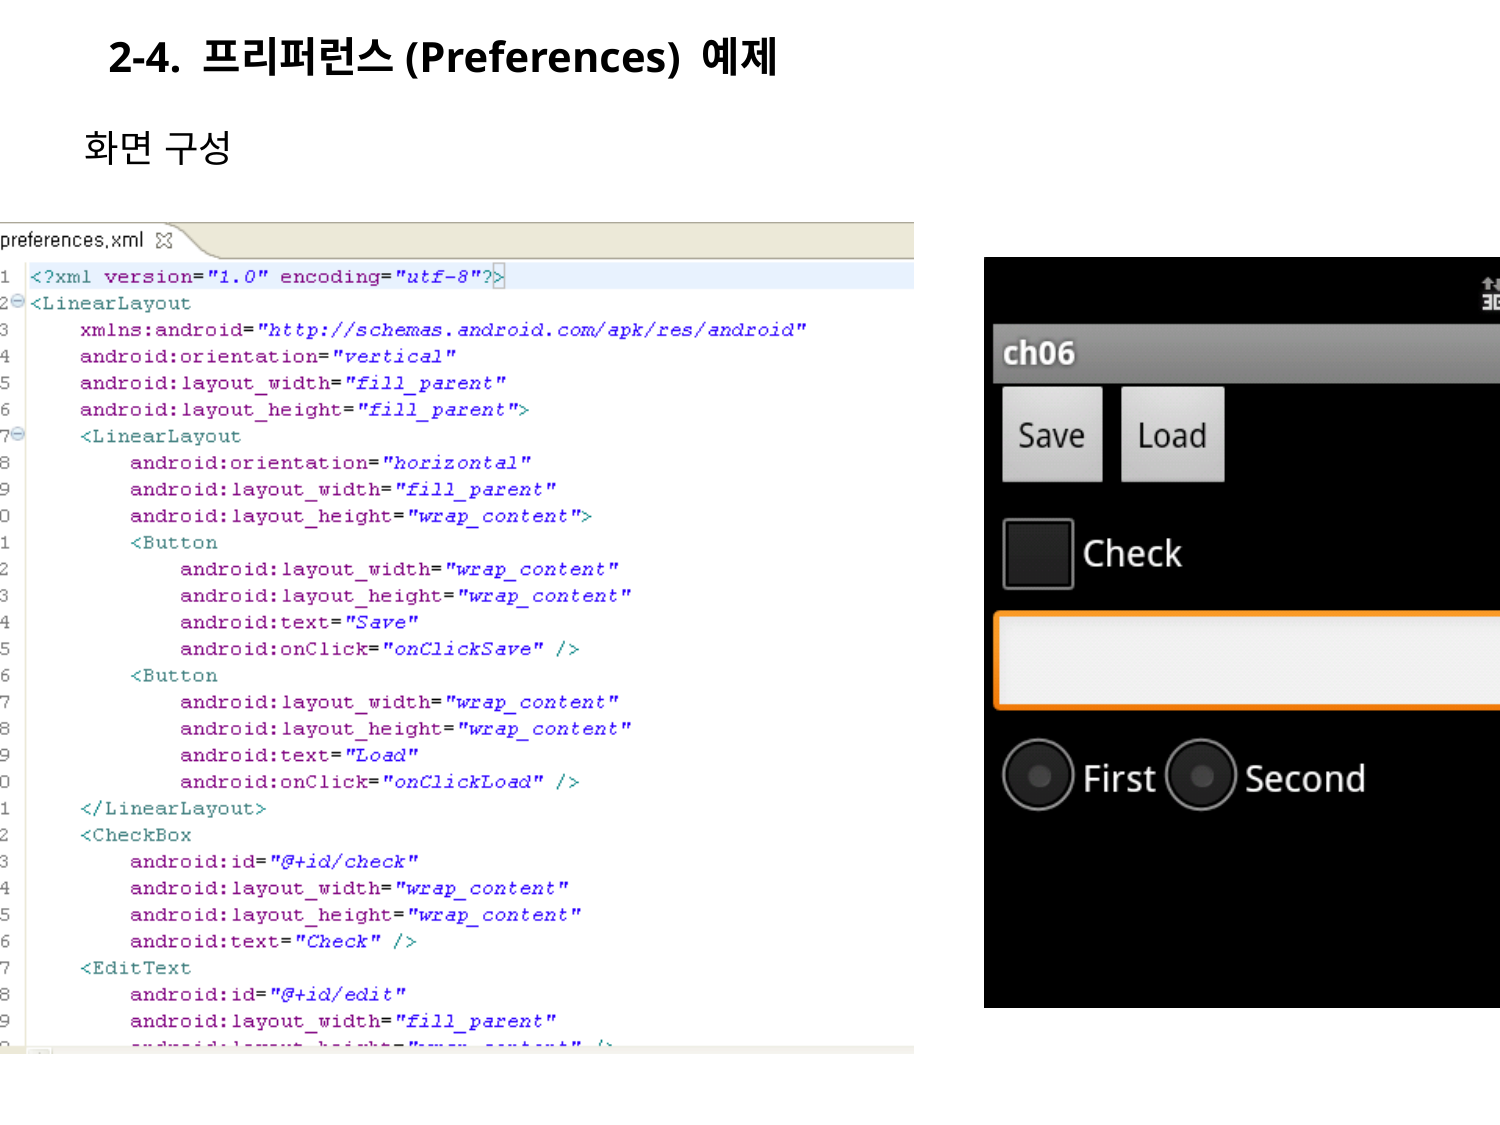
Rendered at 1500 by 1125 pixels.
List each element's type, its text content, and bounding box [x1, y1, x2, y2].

text_box 2-4. 프리퍼런스(Preferences) 예제 [93, 23, 1172, 89]
picture [0, 222, 914, 1055]
text_box 화면 구성 [70, 117, 1032, 177]
picture [984, 257, 1500, 1008]
